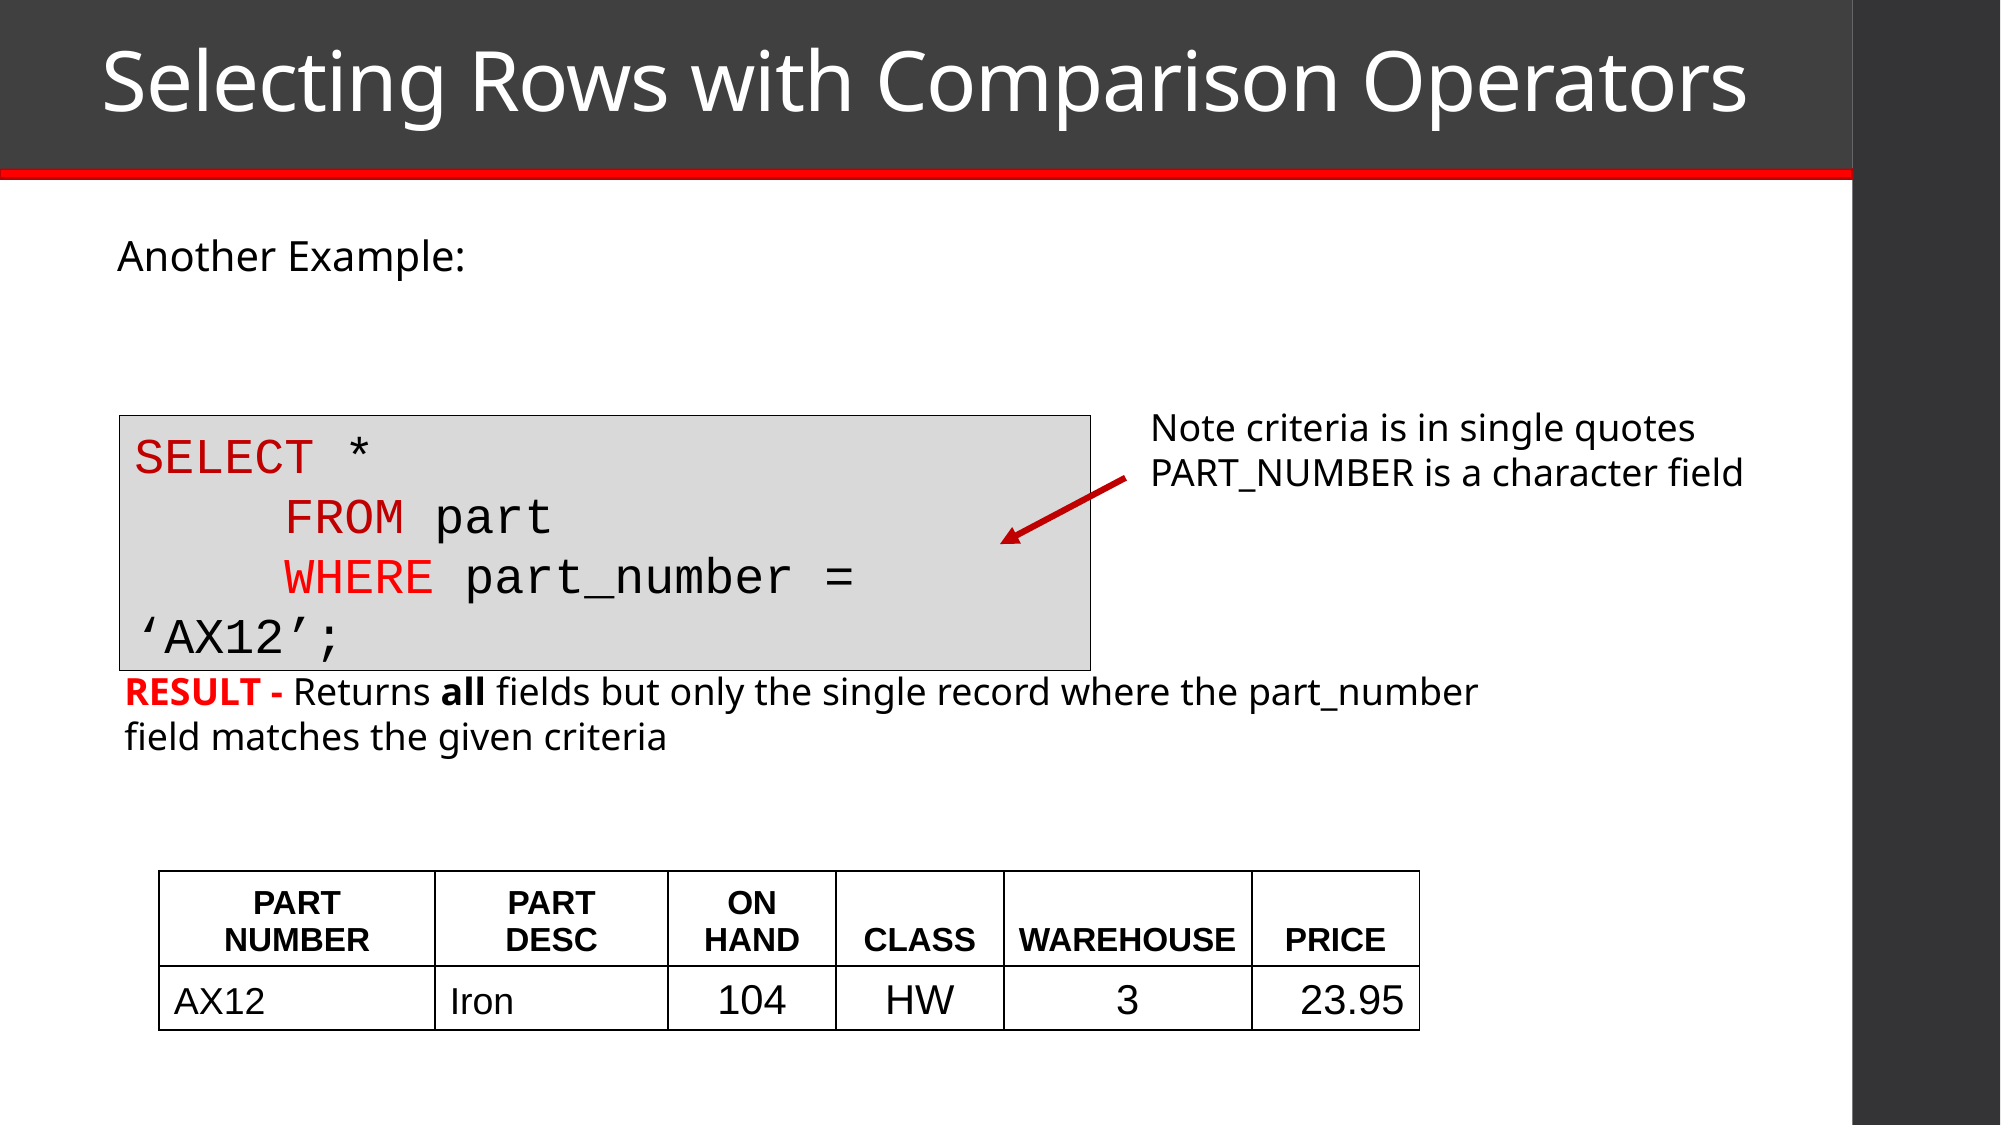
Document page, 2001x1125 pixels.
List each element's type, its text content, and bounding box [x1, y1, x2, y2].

text_box RESULT - Returns all fields but only the single record where the part_number field matches the given criteria [109, 660, 1819, 766]
title Selecting Rows with Comparison Operators [0, 0, 1853, 169]
table_header PART NUMBER [160, 872, 434, 965]
table_cell HW [837, 967, 1003, 1029]
table_header PART DESC [436, 872, 667, 965]
table_header PRICE [1253, 872, 1419, 965]
table_cell 3 [1005, 967, 1251, 1029]
text_box SELECT * FROM part WHERE part_number = ‘AX12’; [119, 415, 1091, 660]
text_box Another Example: [102, 222, 1059, 288]
table_header CLASS [837, 872, 1003, 965]
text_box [999, 477, 1126, 545]
text_box Note criteria is in single quotes PART_NUMBER is a character field [1135, 396, 1829, 501]
table_cell 23.95 [1253, 967, 1419, 1029]
table_cell 104 [669, 967, 835, 1029]
table_cell AX12 [160, 967, 434, 1029]
table_header ON HAND [669, 872, 835, 965]
table_cell Iron [436, 967, 667, 1029]
table_header WAREHOUSE [1005, 872, 1251, 965]
